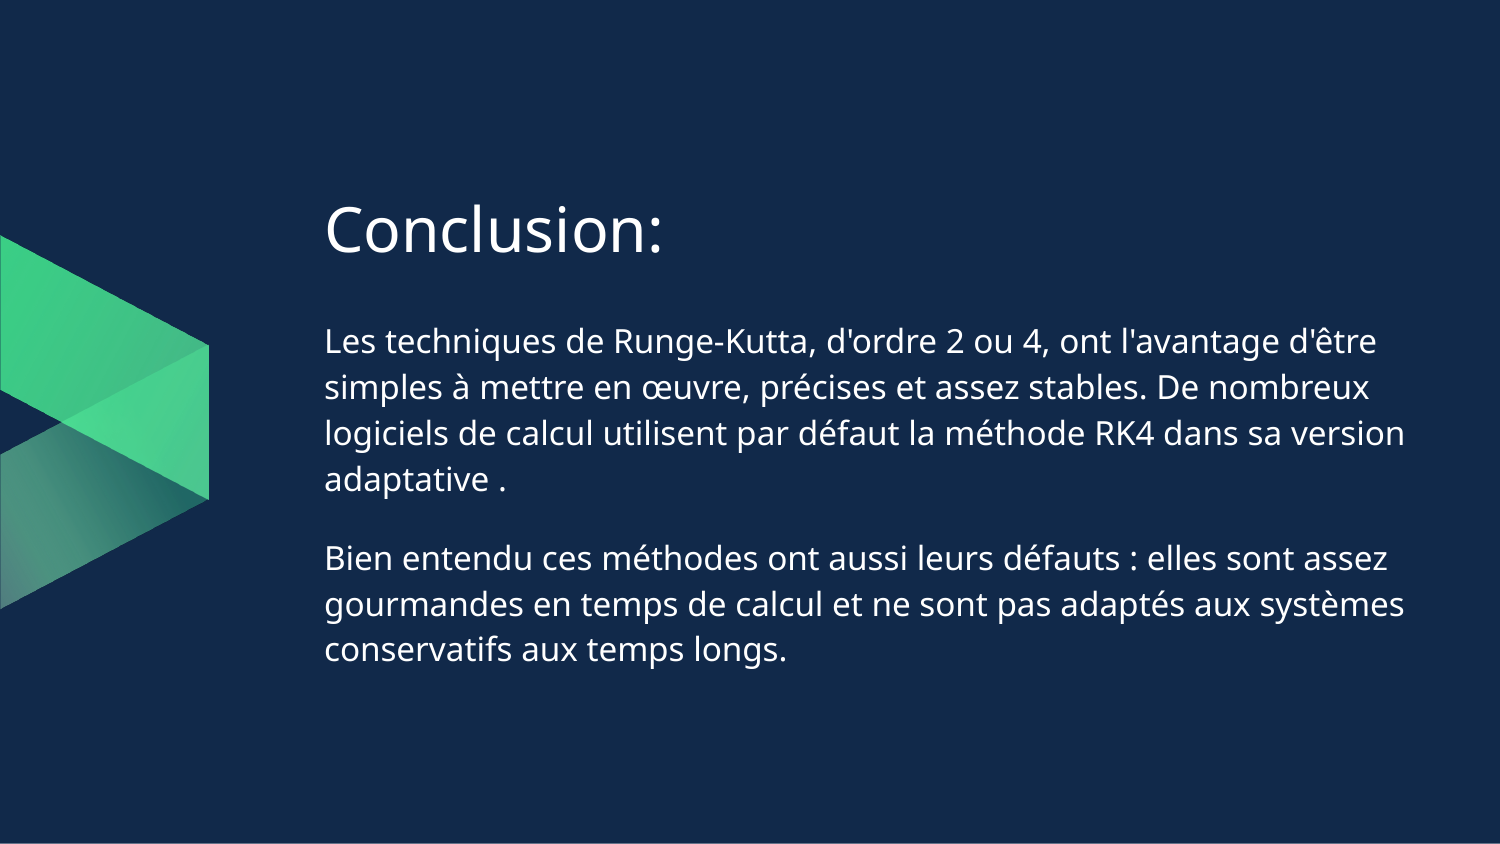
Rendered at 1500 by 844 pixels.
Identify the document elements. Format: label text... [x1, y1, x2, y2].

picture [0, 165, 209, 679]
list Les techniques de Runge-Kutta, d'ordre 2 ou 4, ont l'avantage d'être simples à mettre en œuvre, précises et assez stables. De nombreux logiciels de calcul utilisent par défaut la méthode RK4 dans sa version adaptative . Bien entendu ces méthodes ont aussi leurs défauts : elles sont assez gourmandes en temps de calcul et ne sont pas adaptés aux systèmes conservatifs aux temps longs. [309, 299, 1449, 750]
title Conclusion: [309, 116, 1449, 281]
